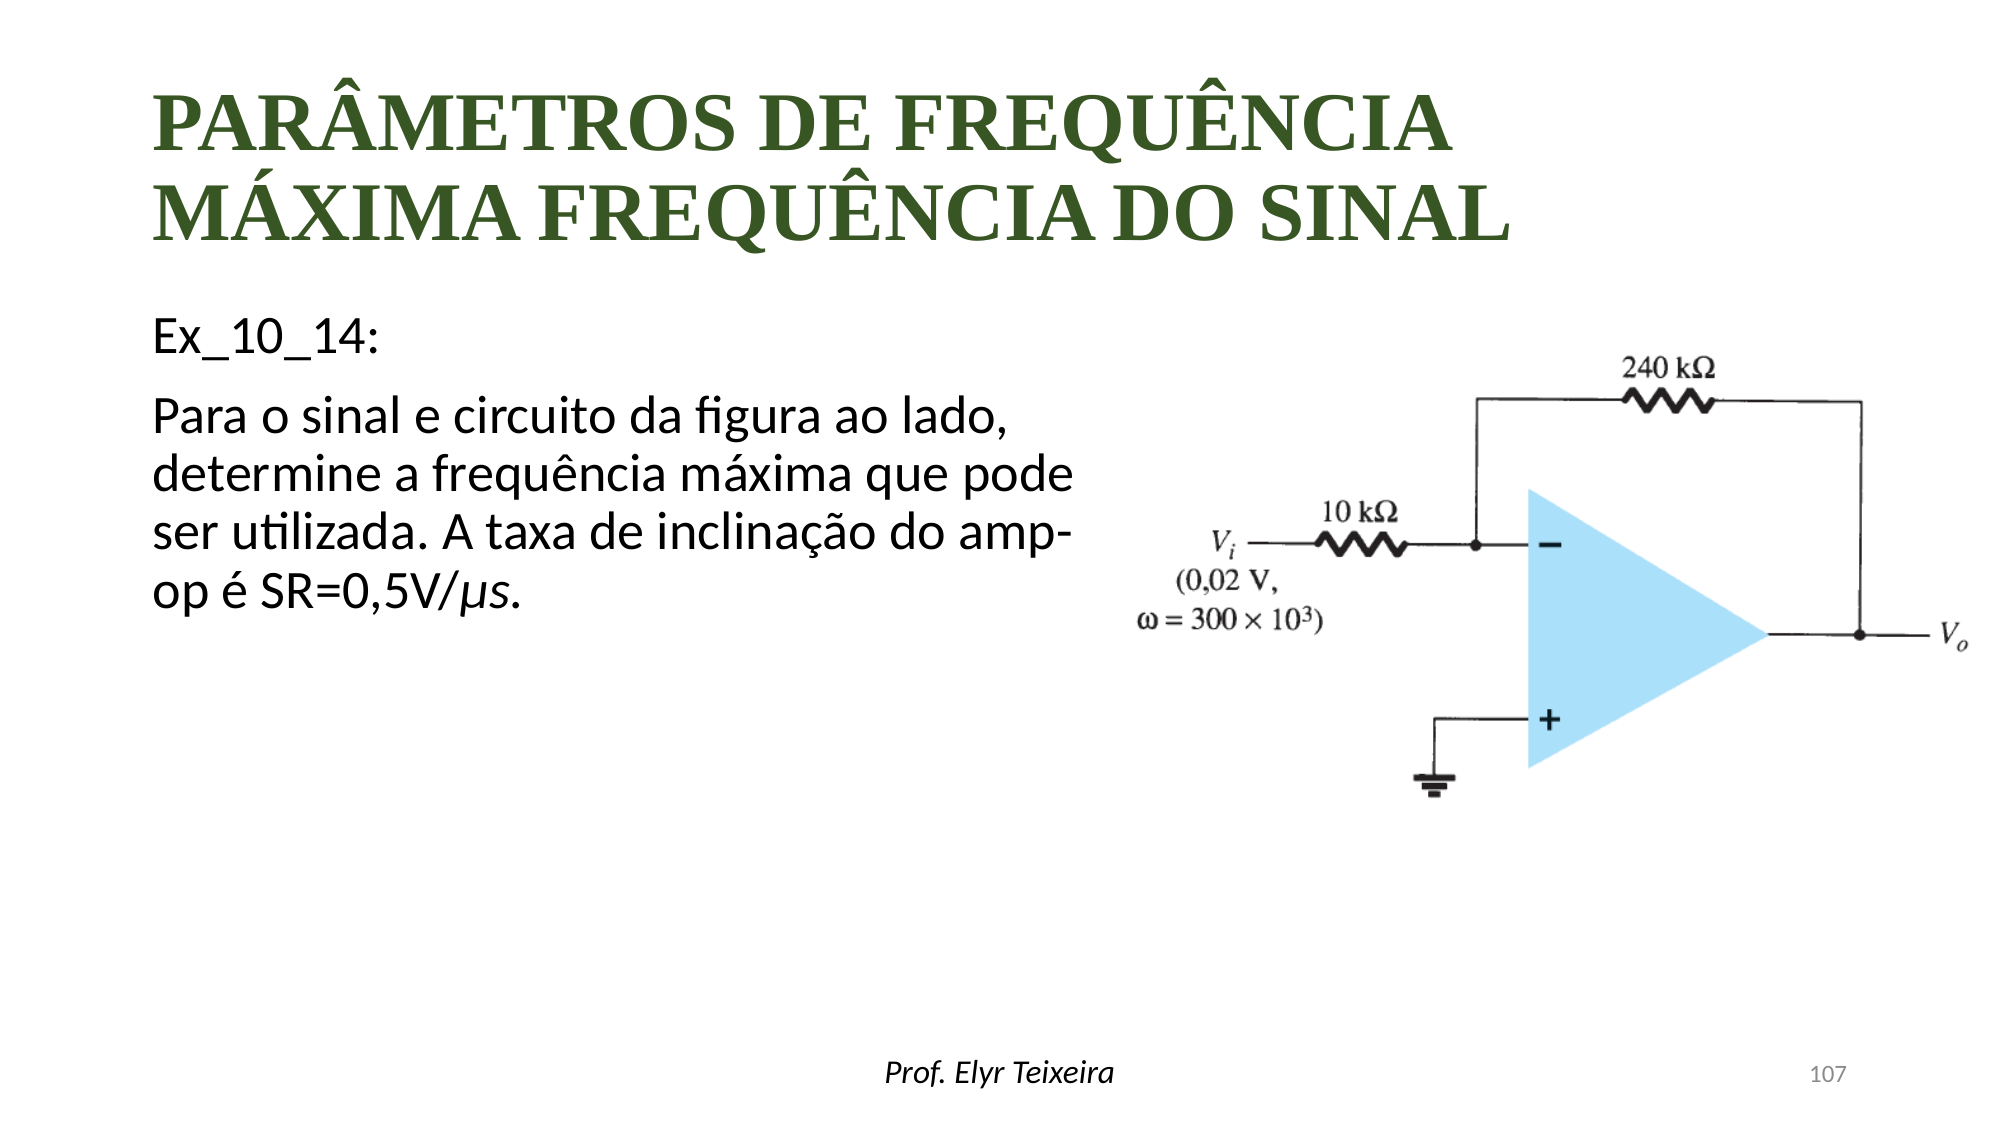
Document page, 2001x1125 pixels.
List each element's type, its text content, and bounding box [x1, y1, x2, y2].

slide_number 107 [1412, 1042, 1863, 1103]
footer Prof. Elyr Teixeira [662, 1042, 1338, 1103]
picture [1105, 344, 2001, 828]
list Ex_10_14: Para o sinal e circuito da figura ao lado, determine a frequência máxima que pode ser utilizada. A taxa de inclinação do amp-op é SR=0,5V/µs. [137, 299, 1142, 1014]
title Parâmetros de frequência máxima frequência do sinal [137, 59, 2000, 278]
